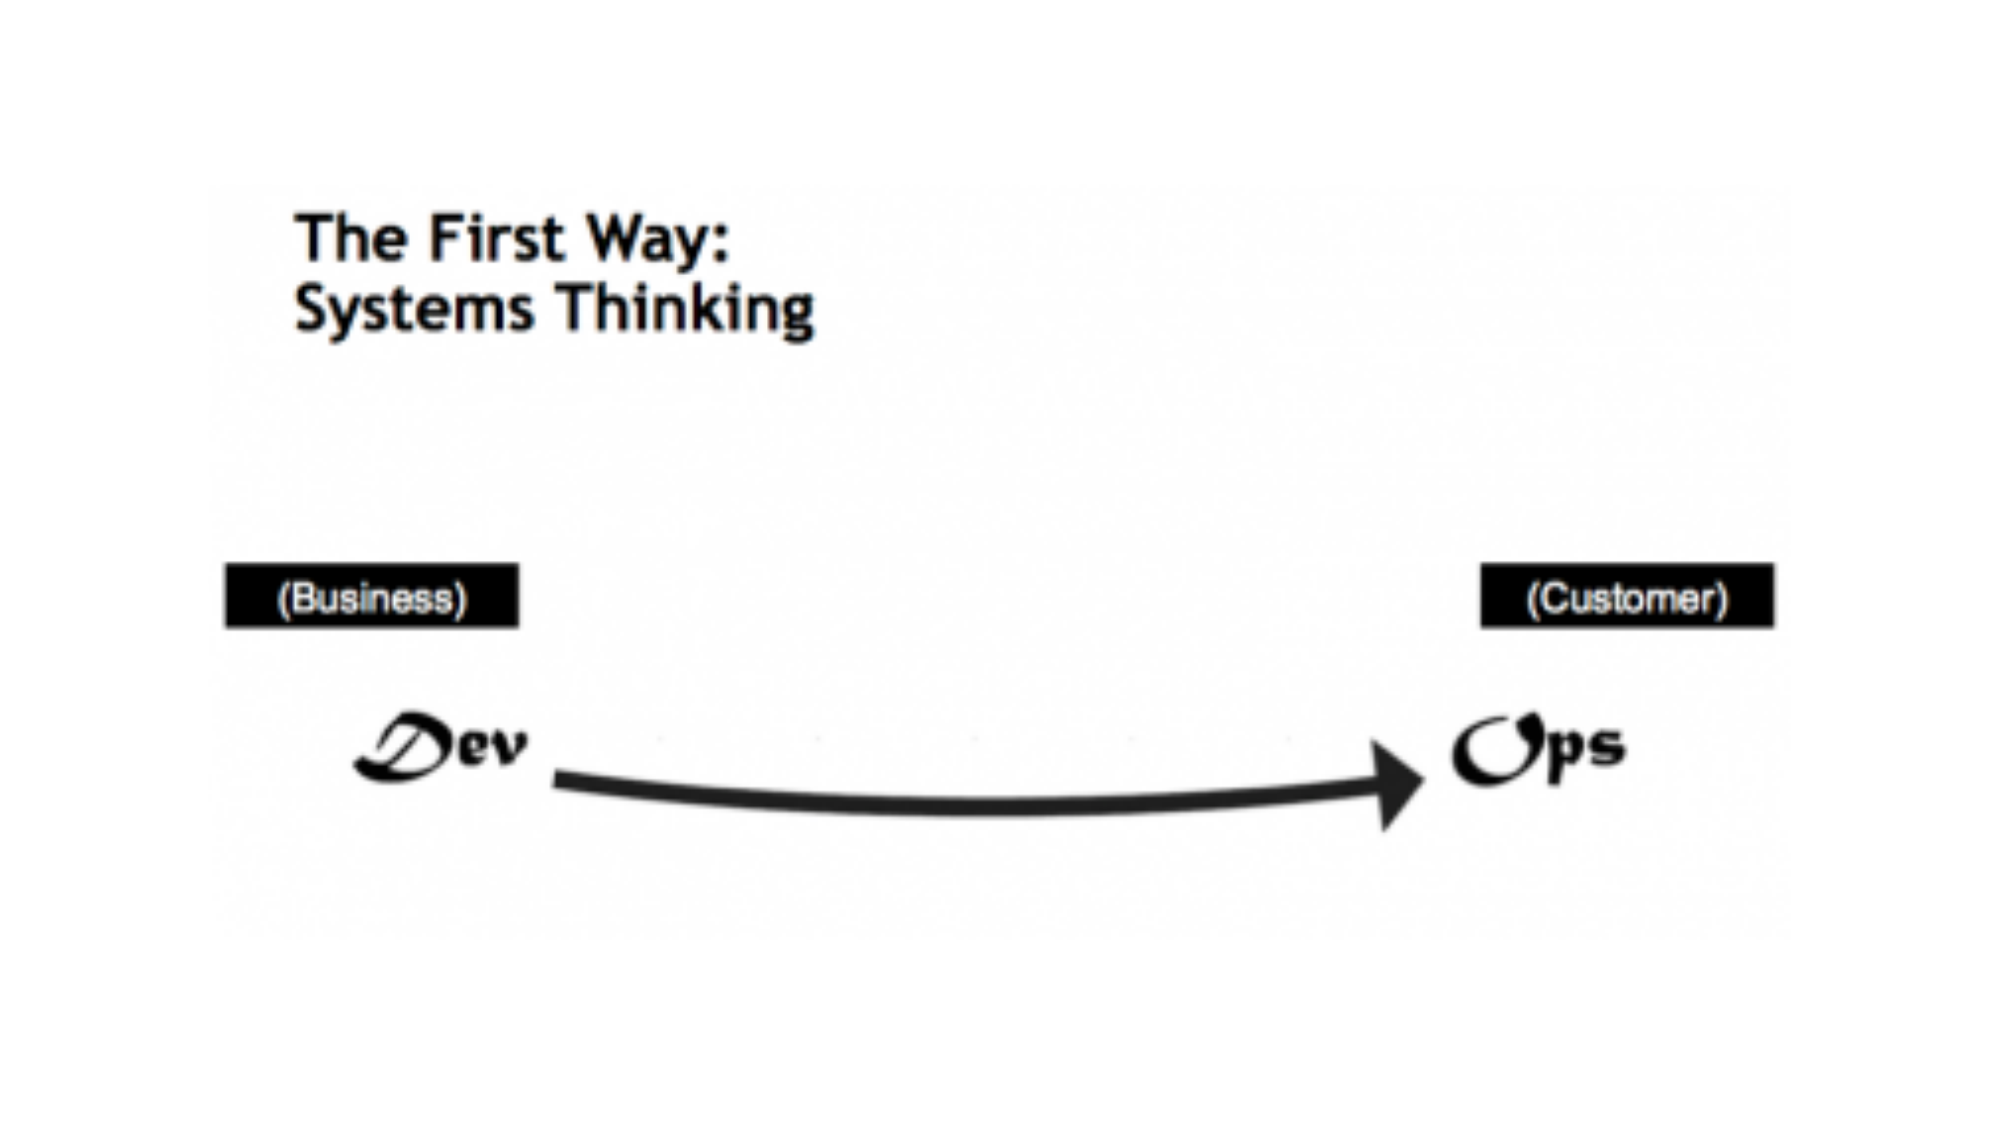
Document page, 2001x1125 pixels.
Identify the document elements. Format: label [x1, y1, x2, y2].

picture [208, 184, 1791, 940]
